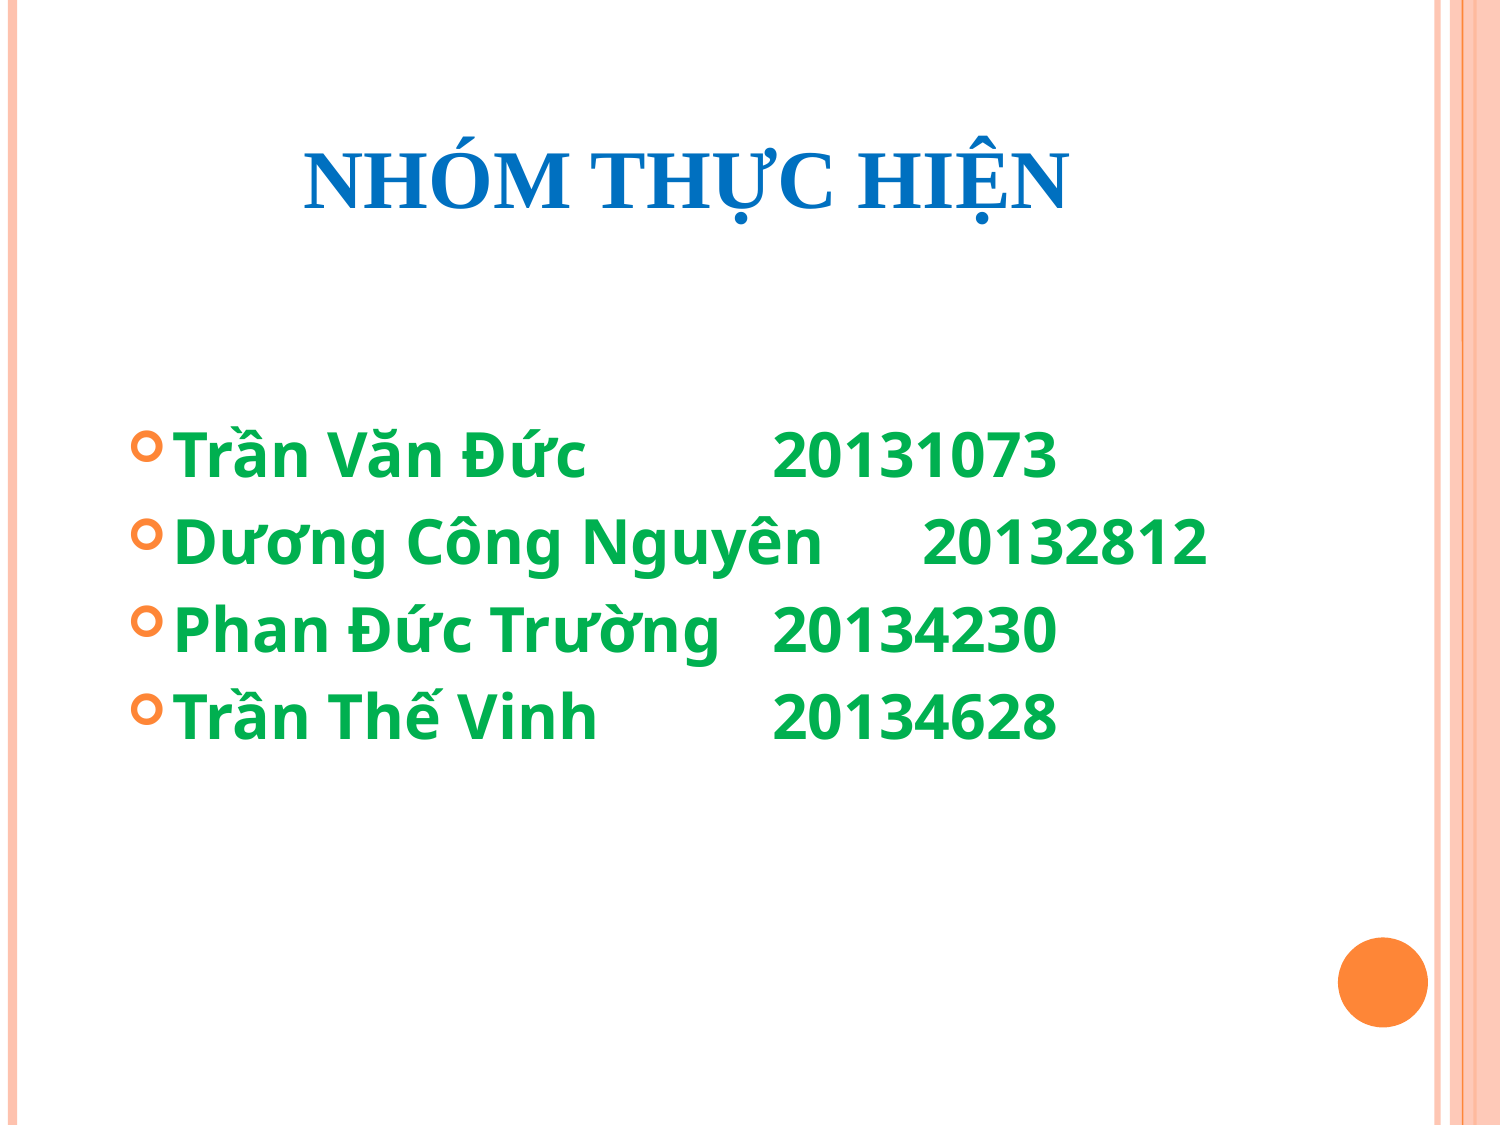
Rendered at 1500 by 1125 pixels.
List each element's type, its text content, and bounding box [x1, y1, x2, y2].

list Trần Văn Đức 20131073 Dương Công Nguyên 20132812 Phan Đức Trường 20134230 Trần Thế Vinh 20134628 [112, 262, 1338, 1062]
title NHÓM THỰC HIỆN [75, 45, 1300, 233]
